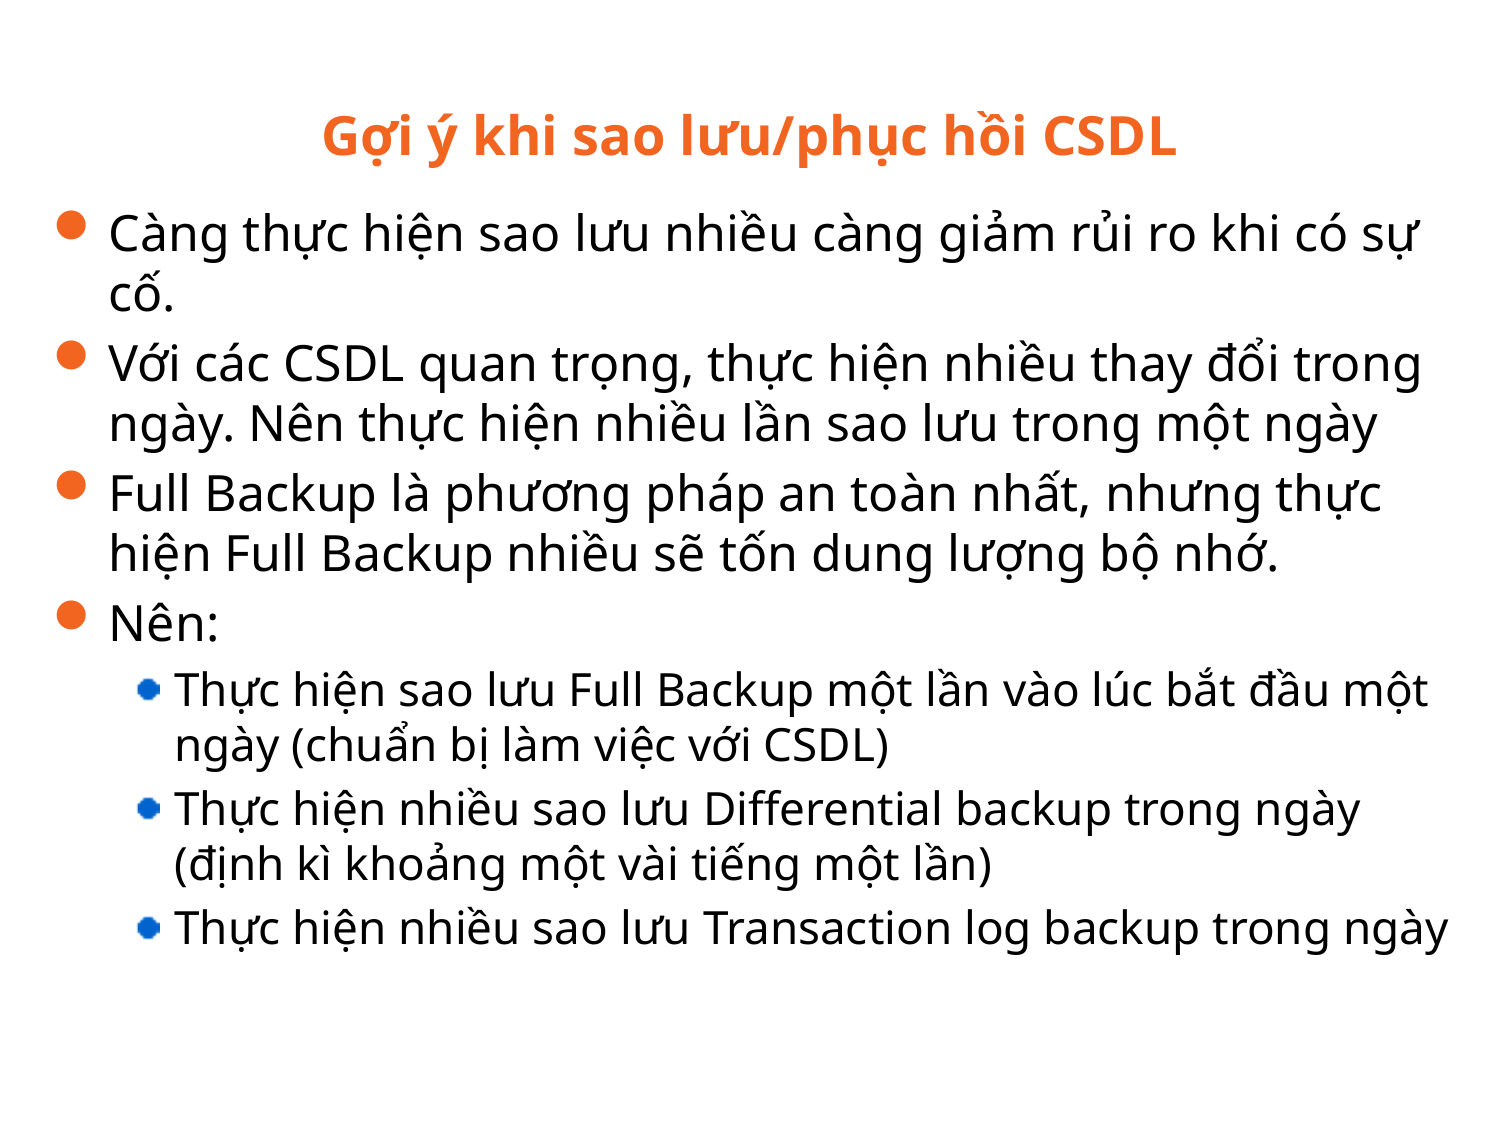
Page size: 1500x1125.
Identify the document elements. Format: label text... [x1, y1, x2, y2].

text_box Gợi ý khi sao lưu/phục hồi CSDL [306, 93, 1194, 174]
picture [127, 671, 160, 704]
picture [127, 790, 160, 823]
picture [127, 909, 160, 943]
list Càng thực hiện sao lưu nhiều càng giảm rủi ro khi có sự cố. Với các CSDL quan trọng, thực hiện nhiều thay đổi trong ngày. Nên thực hiện nhiều lần sao lưu trong một ngày Full Backup là phương pháp an toàn nhất, nhưng thực hiện Full Backup nhiều sẽ tốn dung lượng bộ nhớ. Nên: Thực hiện sao lưu Full Backup một lần vào lúc bắt đầu một ngày (chuẩn bị làm việc với CSDL) Thực hiện nhiều sao lưu Differential backup trong ngày (định kì khoảng một vài tiếng một lần) Thực hiện nhiều sao lưu Transaction log backup trong ngày [37, 193, 1476, 932]
